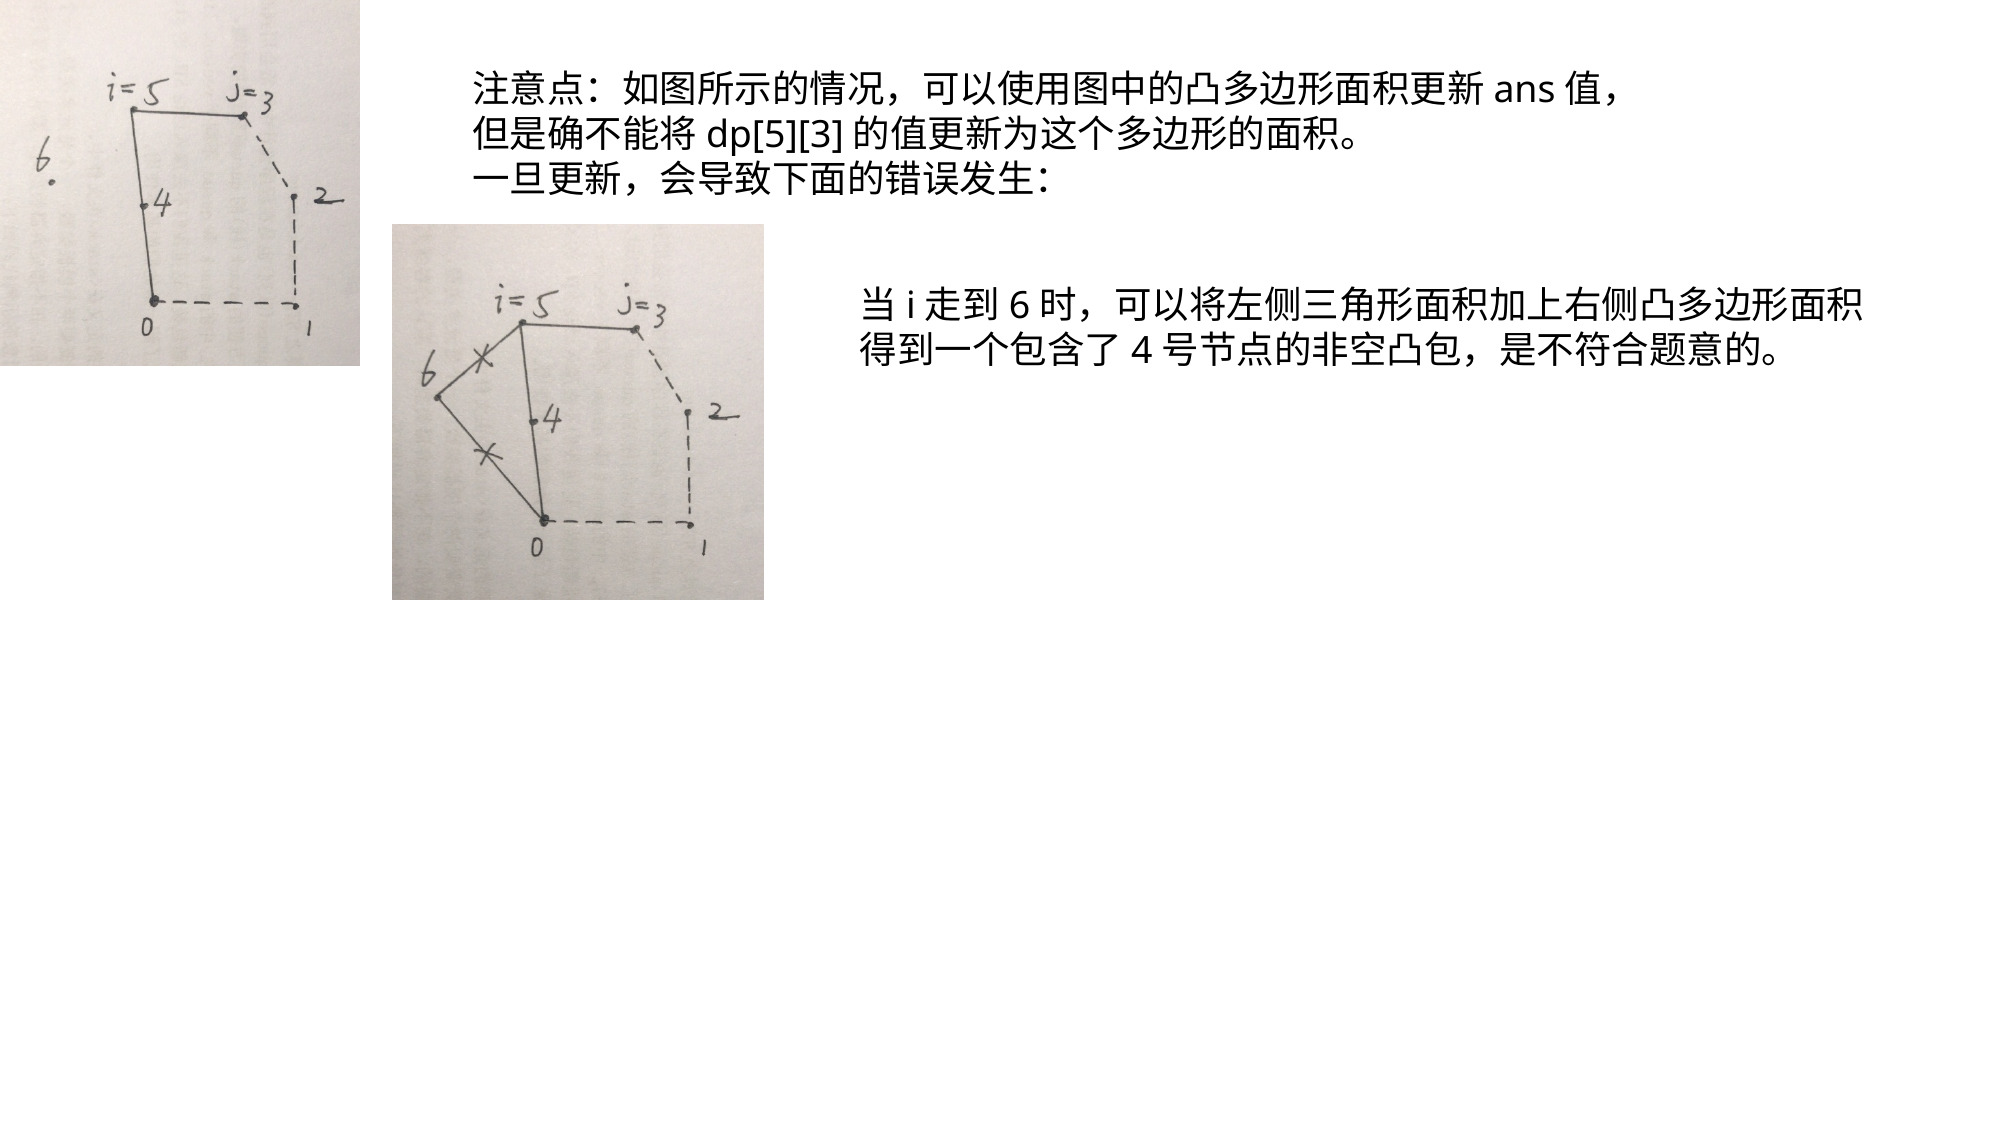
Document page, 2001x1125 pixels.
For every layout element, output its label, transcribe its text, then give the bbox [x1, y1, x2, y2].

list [0, 0, 360, 366]
picture [392, 224, 764, 600]
text_box 注意点：如图所示的情况，可以使用图中的凸多边形面积更新ans值， 但是确不能将dp[5][3]的值更新为这个多边形的面积。 一旦更新，会导致下面的错误发生： [457, 57, 1655, 208]
text_box 当i走到6时，可以将左侧三角形面积加上右侧凸多边形面积 得到一个包含了4号节点的非空凸包，是不符合题意的。 [844, 273, 1880, 379]
